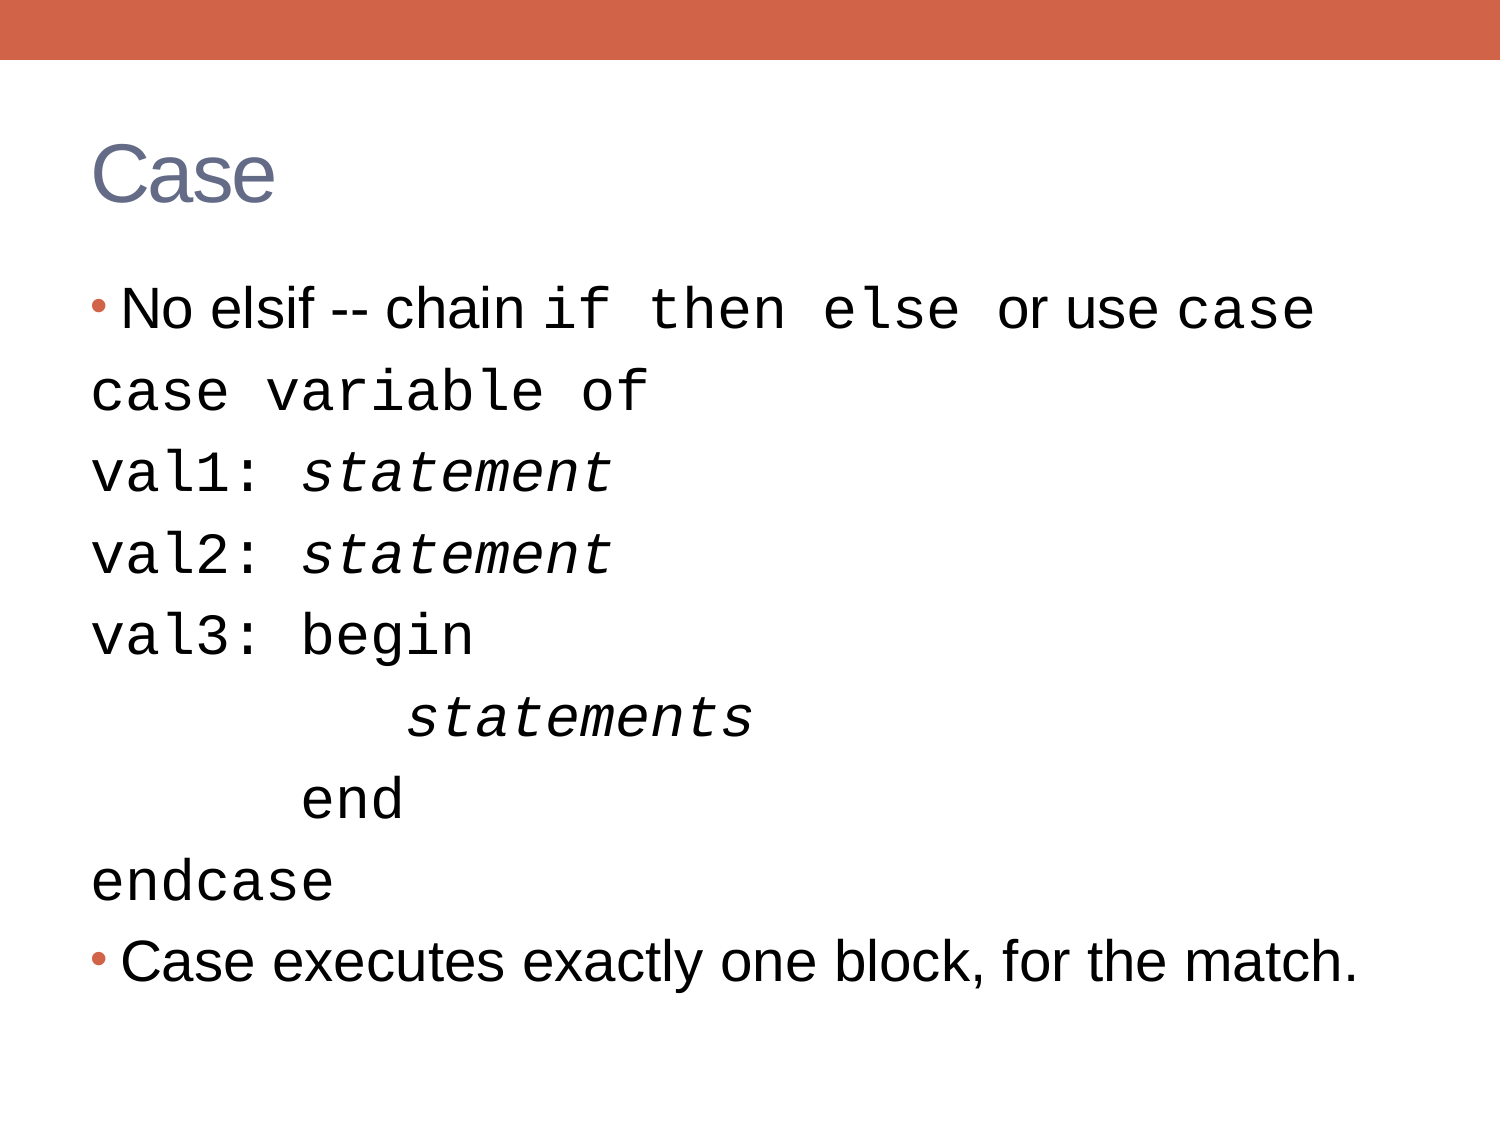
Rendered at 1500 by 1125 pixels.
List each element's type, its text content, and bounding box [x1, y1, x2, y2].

title Case [75, 87, 1425, 250]
list No elsif -- chain if then else or use case case variable of val1: statement val2: statement val3: begin statements end endcase Case executes exactly one block, for the match. [75, 262, 1425, 1063]
